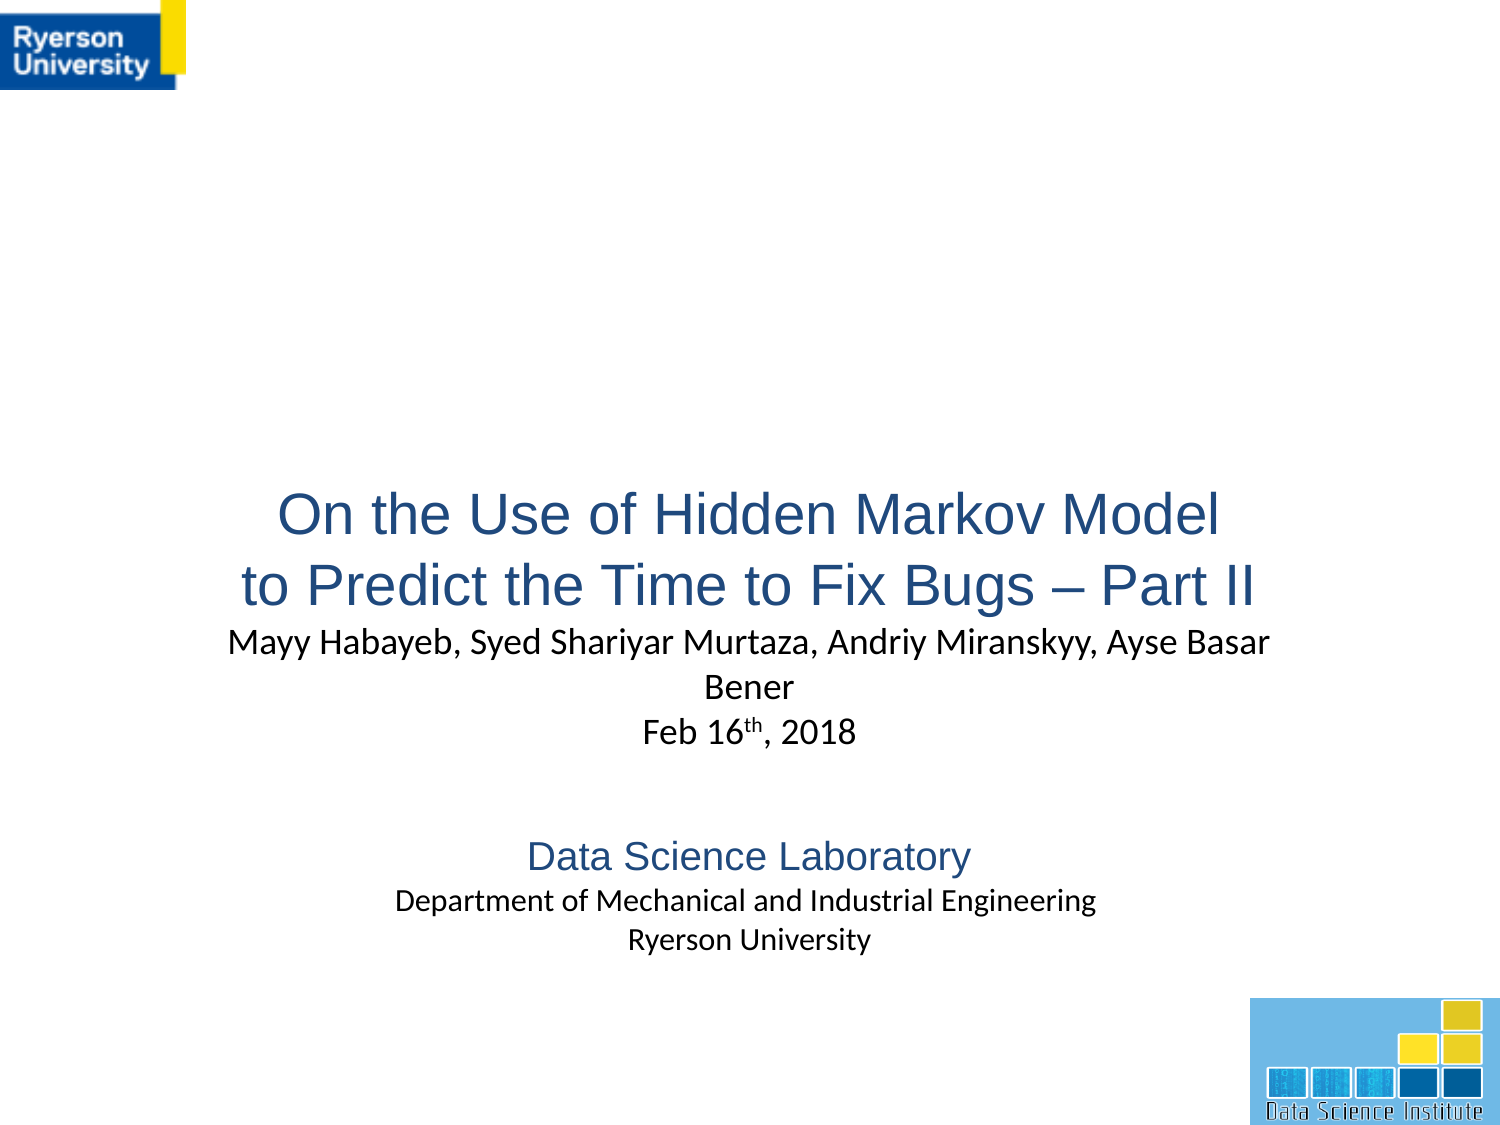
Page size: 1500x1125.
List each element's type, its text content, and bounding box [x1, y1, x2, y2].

picture [0, 0, 186, 90]
title Data Science Laboratory Department of Mechanical and Industrial Engineering Ryerson University [112, 822, 1388, 1052]
text_box On the Use of Hidden Markov Model to Predict the Time to Fix Bugs – Part II Mayy Habayeb, Syed Shariyar Murtaza, Andriy Miranskyy, Ayse Basar Bener Feb 16th, 2018 [212, 469, 1287, 759]
picture [1250, 998, 1500, 1125]
